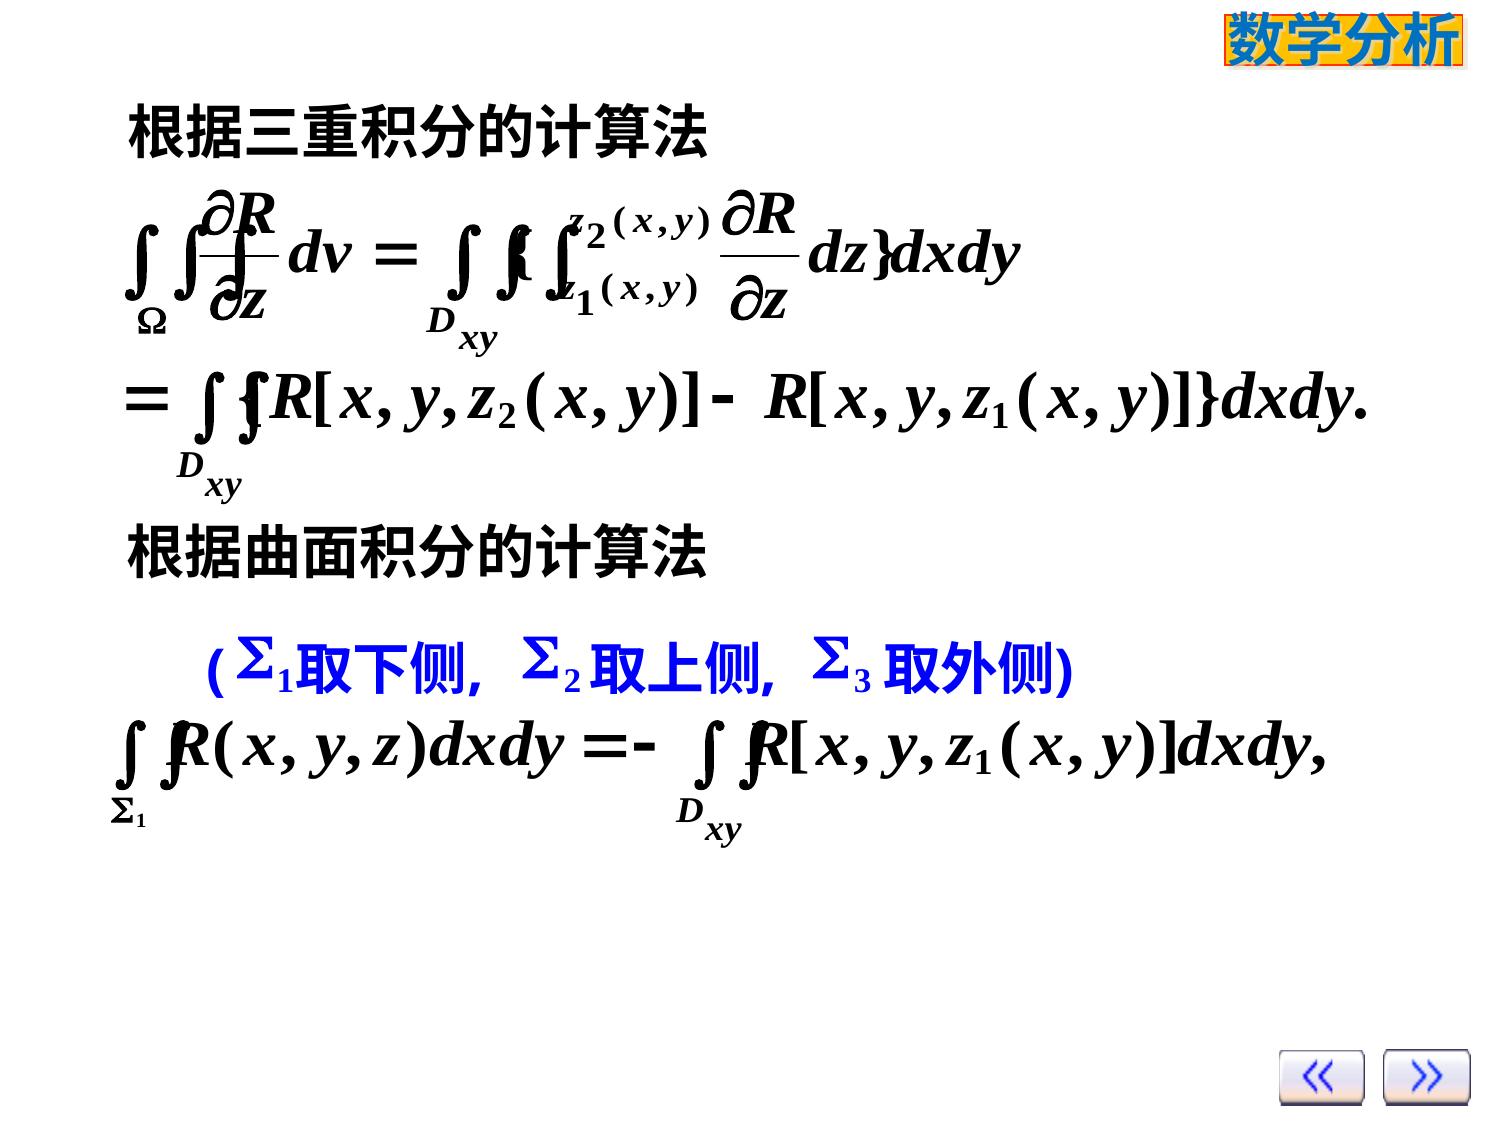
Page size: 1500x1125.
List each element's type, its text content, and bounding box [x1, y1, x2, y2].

text_box 根据曲面积分的计算法 [111, 523, 962, 593]
text_box 根据三重积分的计算法 [112, 87, 963, 173]
picture [1383, 1049, 1471, 1106]
picture [1279, 1050, 1365, 1106]
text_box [111, 179, 1026, 350]
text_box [206, 620, 1144, 739]
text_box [99, 700, 1338, 859]
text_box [112, 350, 1376, 516]
